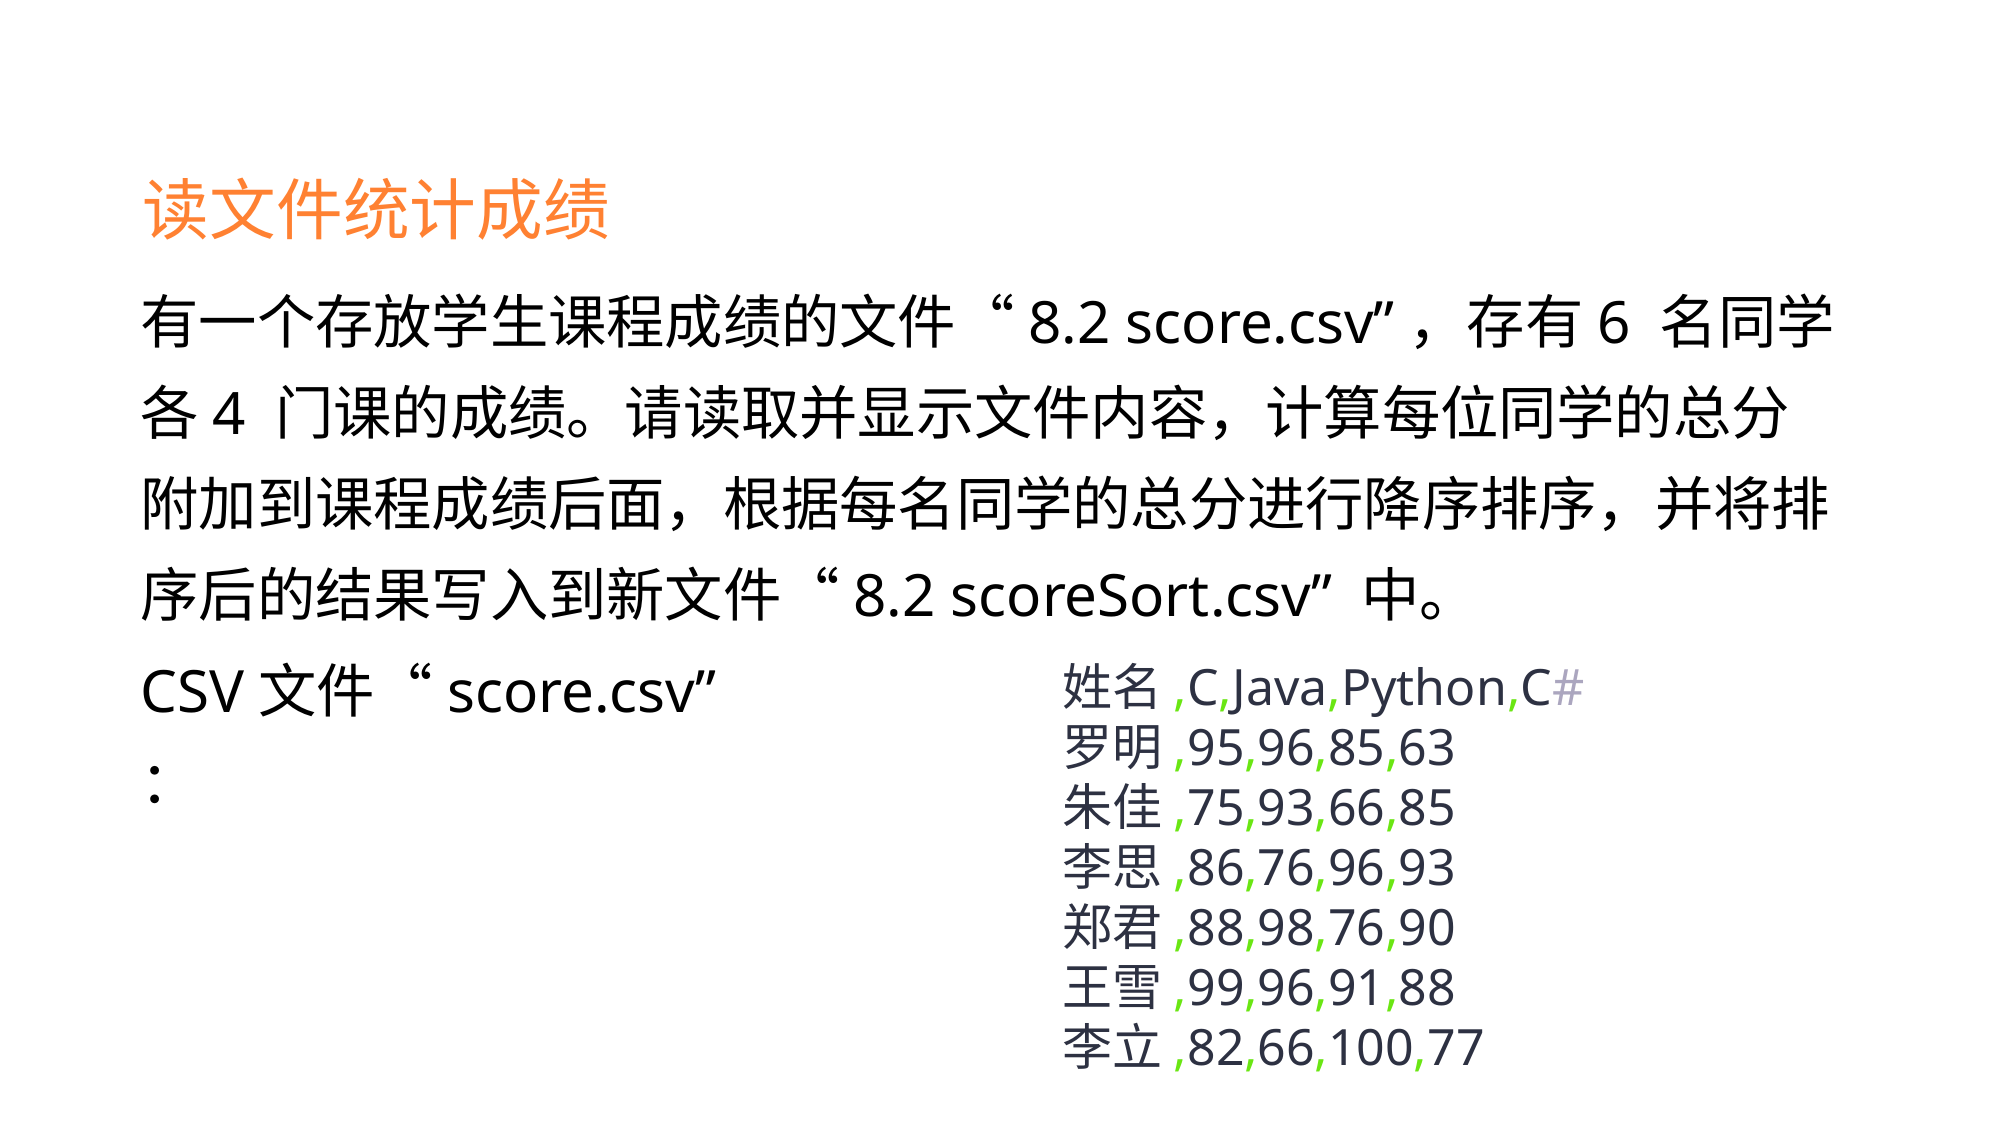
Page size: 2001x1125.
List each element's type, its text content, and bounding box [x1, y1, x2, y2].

text_box 有一个存放学生课程成绩的文件“8.2 score.csv”，存有6 名同学各4 门课的成绩。请读取并显示文件内容，计算每位同学的总分附加到课程成绩后面，根据每名同学的总分进行降序排序，并将排序后的结果写入到新文件“8.2 scoreSort.csv” 中。 [125, 256, 1851, 636]
text_box 读文件统计成绩 [128, 160, 626, 256]
text_box CSV文件“score.csv” ： [125, 625, 741, 823]
text_box 姓名,C,Java,Python,C# 罗明,95,96,85,63 朱佳,75,93,66,85 李思,86,76,96,93 郑君,88,98,76,90 王雪,99,96,91,88 李立,82,66,100,77 [1047, 648, 1733, 1084]
